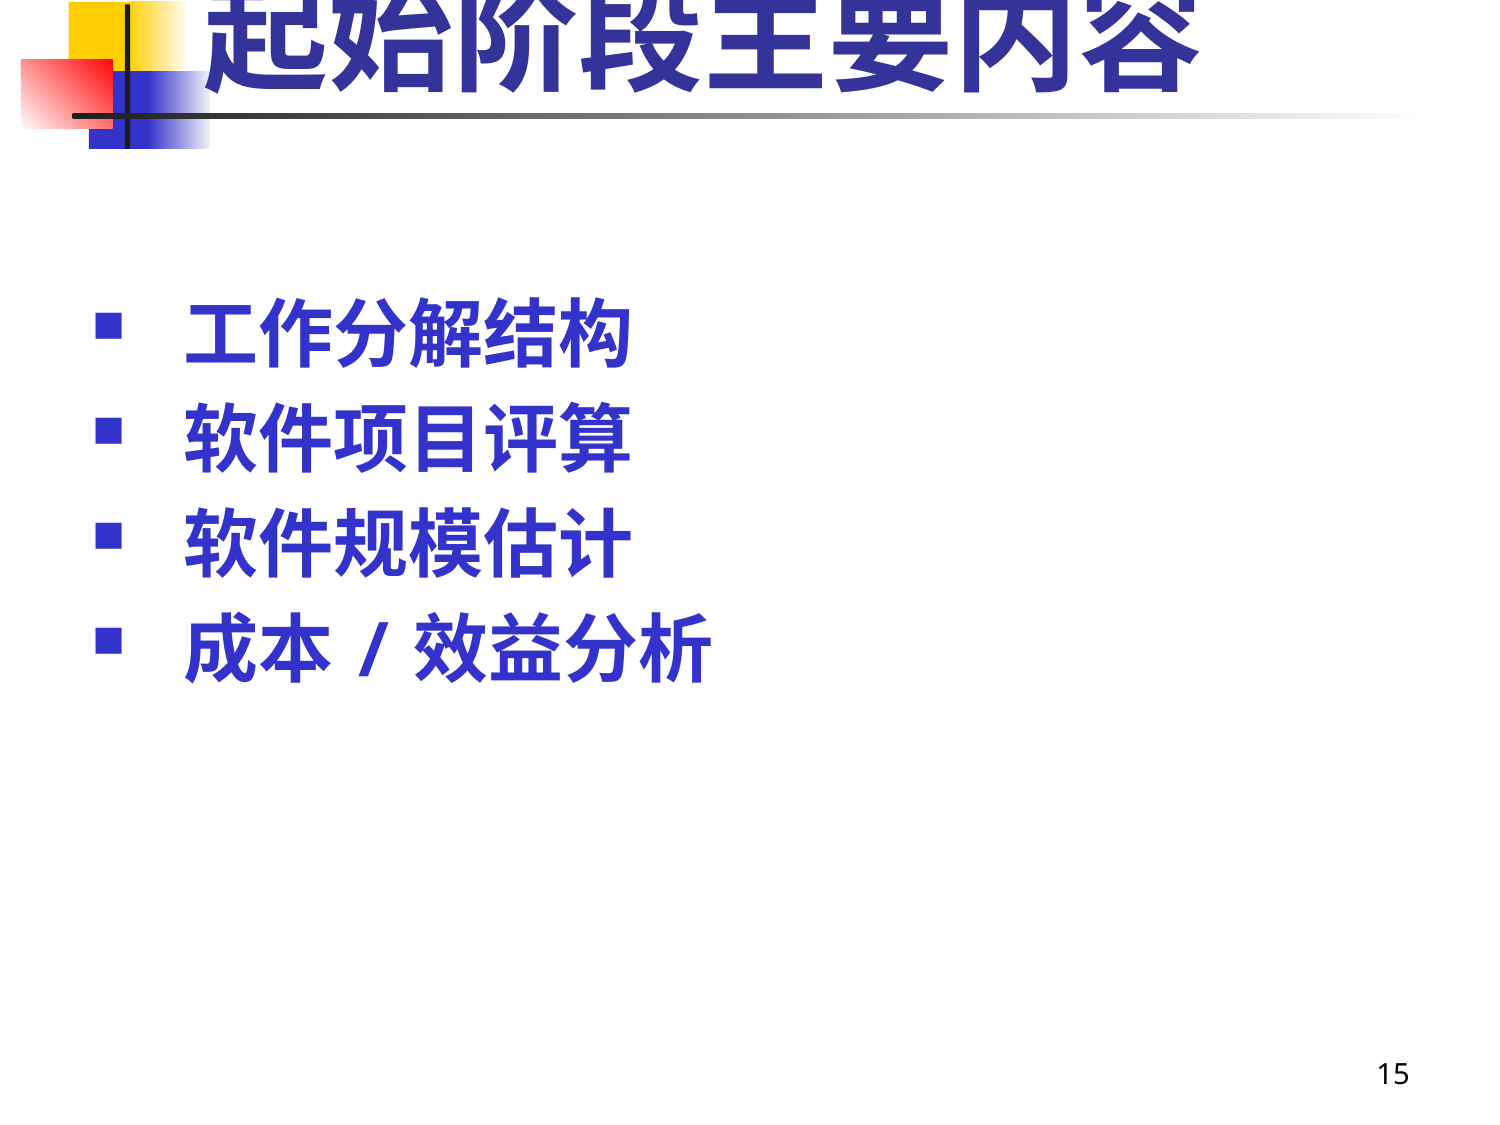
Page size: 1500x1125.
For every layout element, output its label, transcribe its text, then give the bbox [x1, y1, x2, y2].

title 起始阶段主要内容 [188, 6, 1468, 114]
list 工作分解结构 软件项目评算 软件规模估计 成本/效益分析 [76, 278, 1426, 1052]
slide_number 15 [1074, 1042, 1426, 1103]
